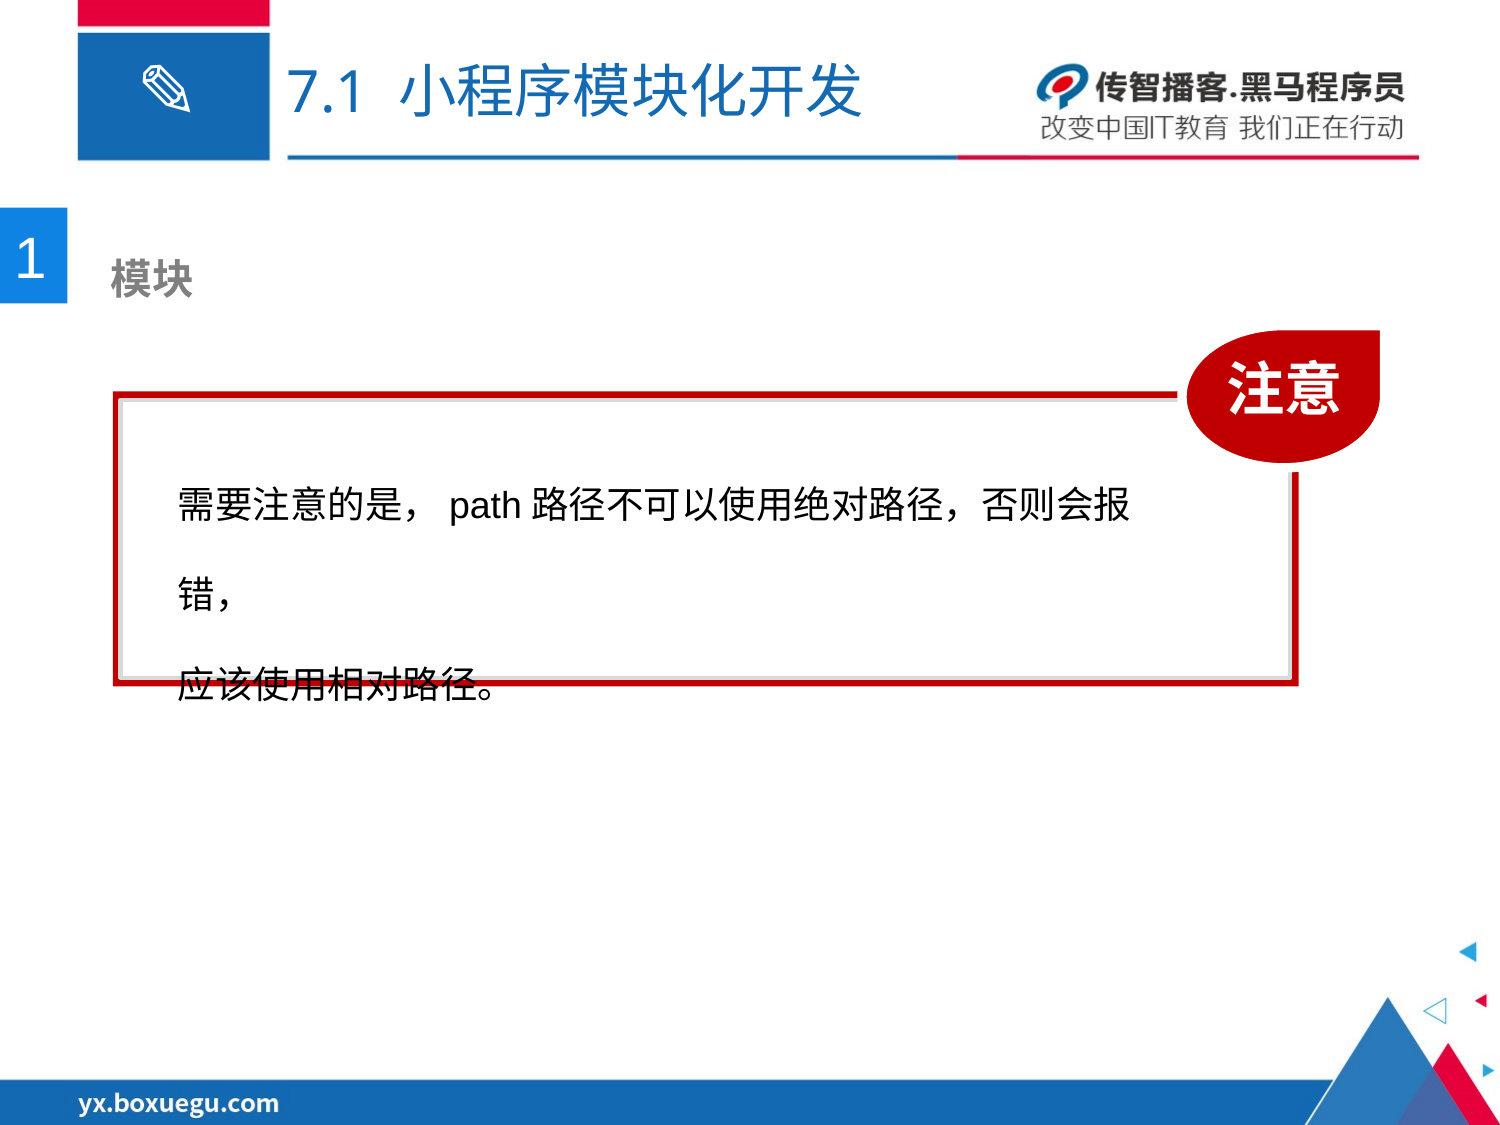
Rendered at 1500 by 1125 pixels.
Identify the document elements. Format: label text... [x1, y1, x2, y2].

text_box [0, 207, 68, 304]
text_box 需要注意的是，path路径不可以使用绝对路径，否则会报错， 应该使用相对路径。 [162, 695, 1211, 714]
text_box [112, 391, 1300, 687]
text_box 模块 [70, 245, 842, 310]
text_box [1181, 325, 1385, 469]
picture [0, 0, 1500, 1125]
title 7.1 小程序模块化开发 [271, 25, 1046, 153]
